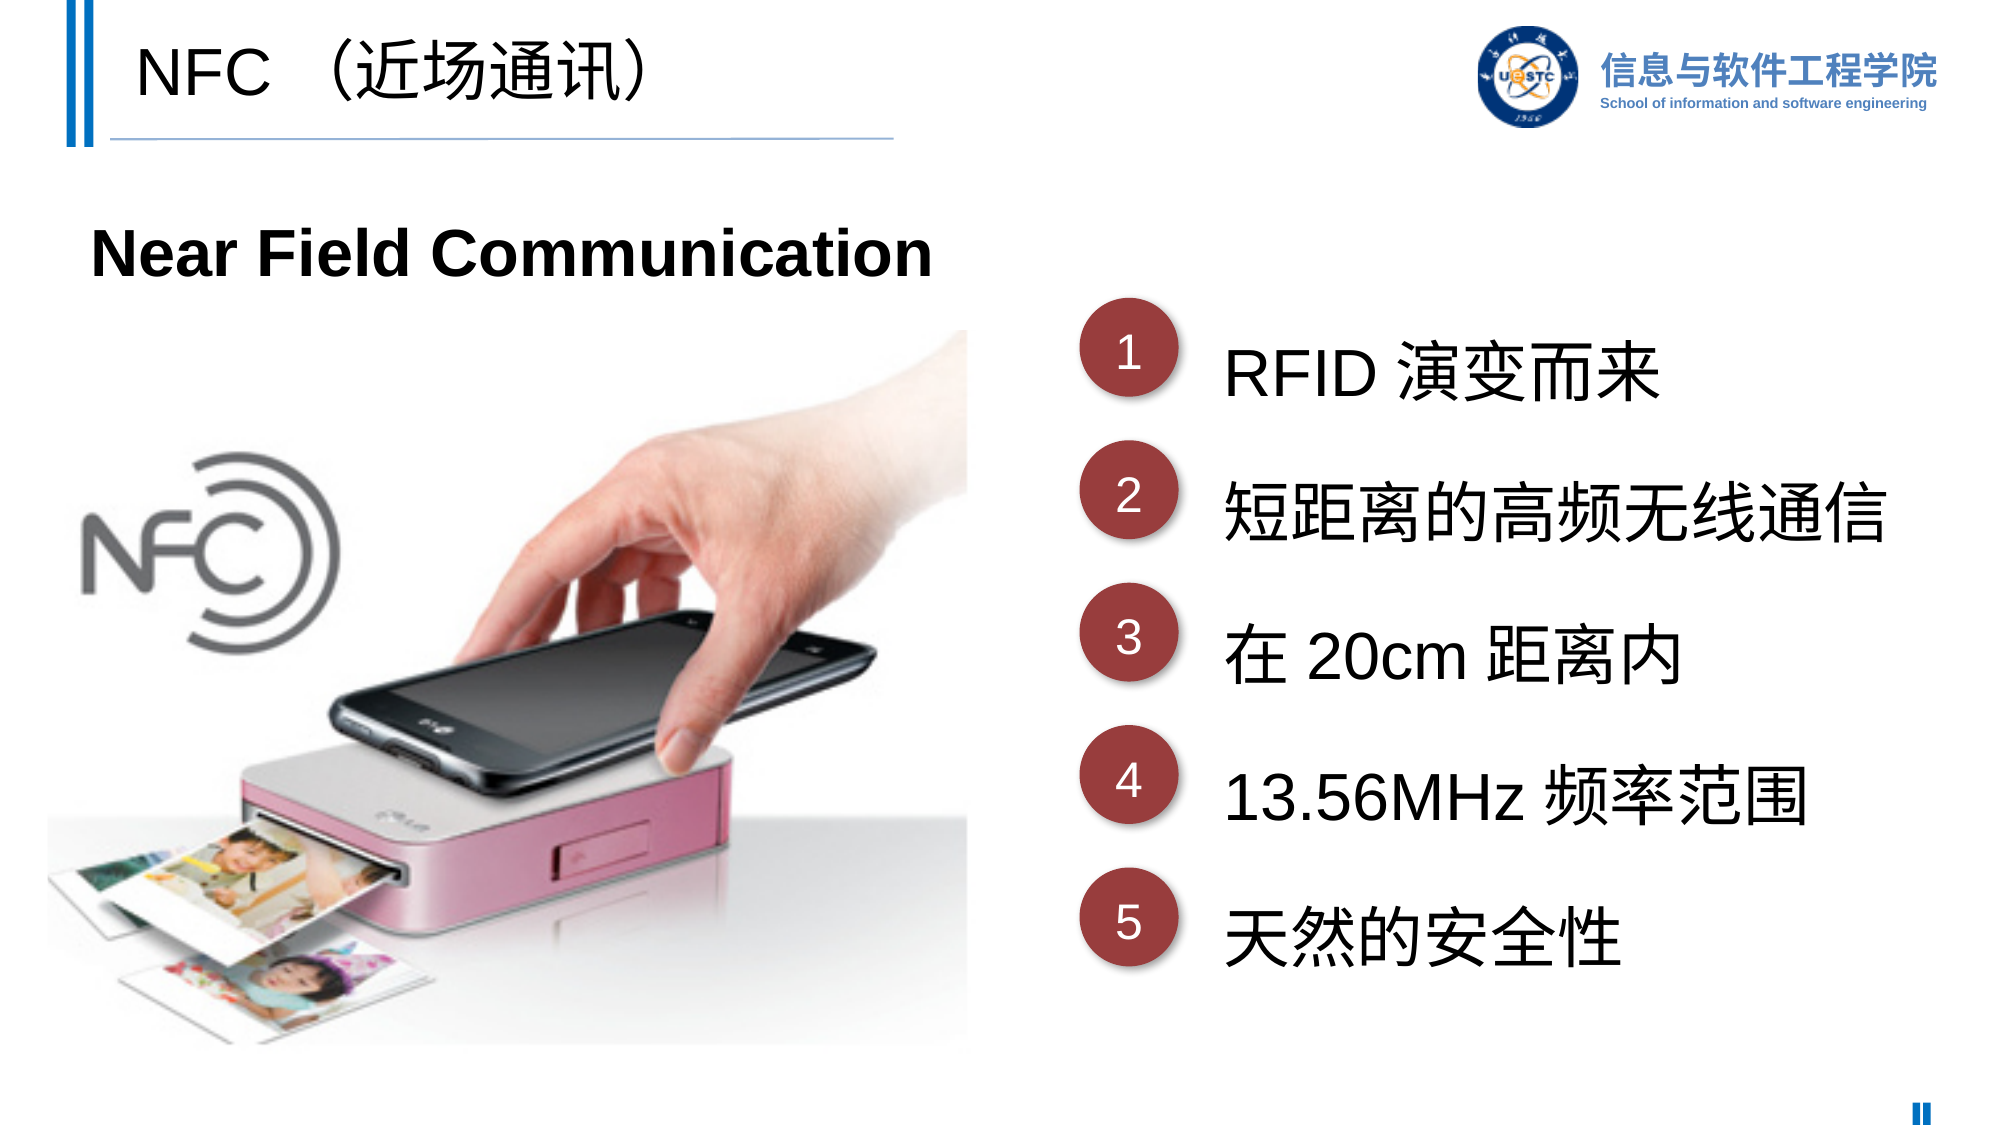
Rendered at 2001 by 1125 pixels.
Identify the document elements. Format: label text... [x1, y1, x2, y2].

picture [47, 330, 987, 1069]
text_box 2 [1079, 440, 1179, 540]
title NFC（近场通讯） [120, 20, 1399, 128]
text_box 5 [1079, 867, 1179, 967]
text_box 3 [1079, 582, 1179, 682]
list RFID演变而来 短距离的高频无线通信 在20cm距离内 13.56MHz频率范围 天然的安全性 [1208, 297, 1955, 1009]
picture [1477, 26, 1586, 128]
text_box 4 [1079, 725, 1179, 824]
text_box 1 [1079, 297, 1179, 397]
text_box Near Field Communication [75, 201, 950, 297]
